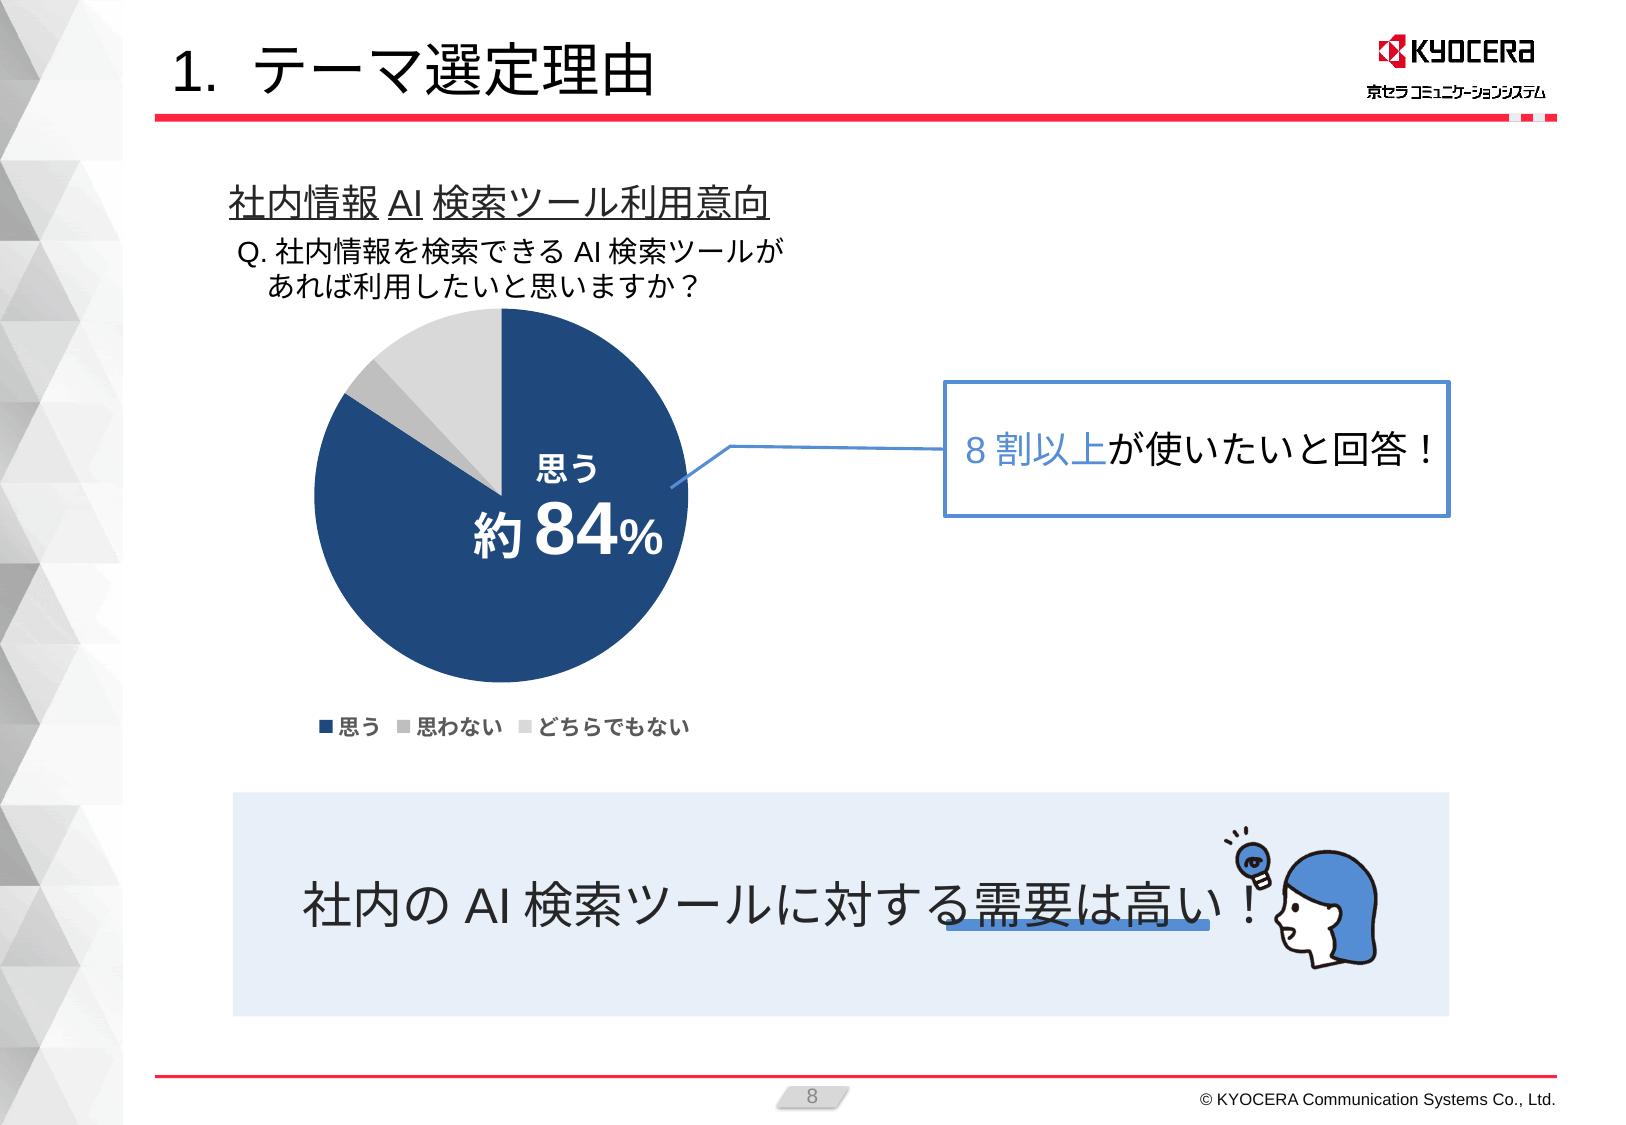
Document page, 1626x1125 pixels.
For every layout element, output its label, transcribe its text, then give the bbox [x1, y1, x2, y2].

picture [0, 0, 123, 1125]
text_box 社内情報AI検索ツール利用意向 [183, 171, 816, 231]
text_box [1223, 826, 1400, 973]
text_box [232, 792, 1450, 1017]
picture [1347, 24, 1565, 108]
chart [222, 260, 876, 758]
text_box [670, 381, 1568, 517]
slide_number 8 [629, 1065, 996, 1125]
text_box Q.社内情報を検索できるAI検索ツールが あれば利用したいと思いますか？ [222, 225, 817, 259]
title 1. テーマ選定理由 [156, 20, 1337, 125]
